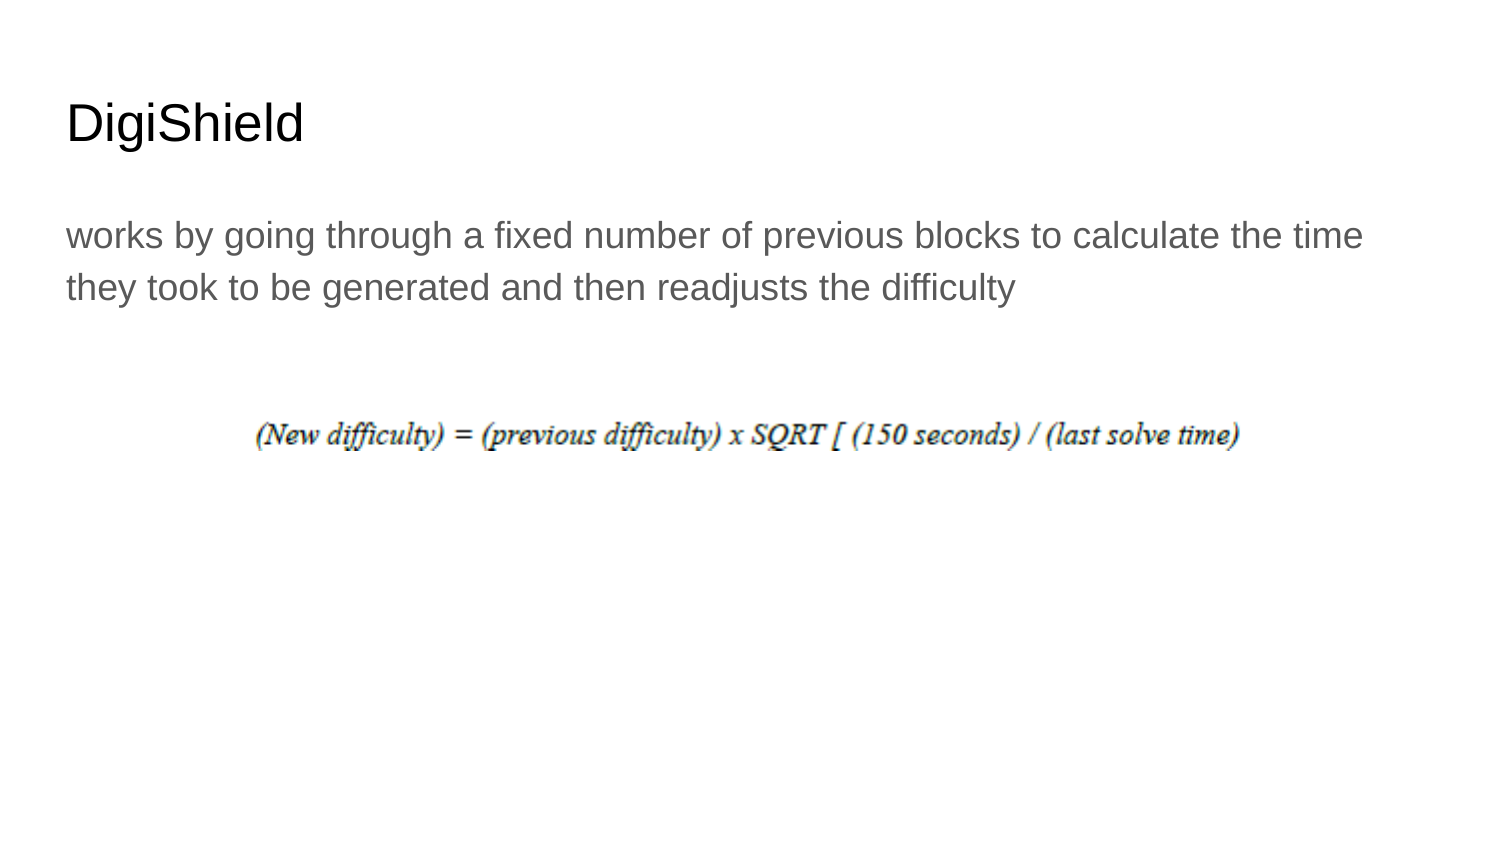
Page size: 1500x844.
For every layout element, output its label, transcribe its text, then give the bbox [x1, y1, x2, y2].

picture [236, 392, 1282, 451]
list works by going through a fixed number of previous blocks to calculate the time they took to be generated and then readjusts the difficulty [51, 189, 1449, 750]
title DigiShield [51, 72, 1449, 167]
